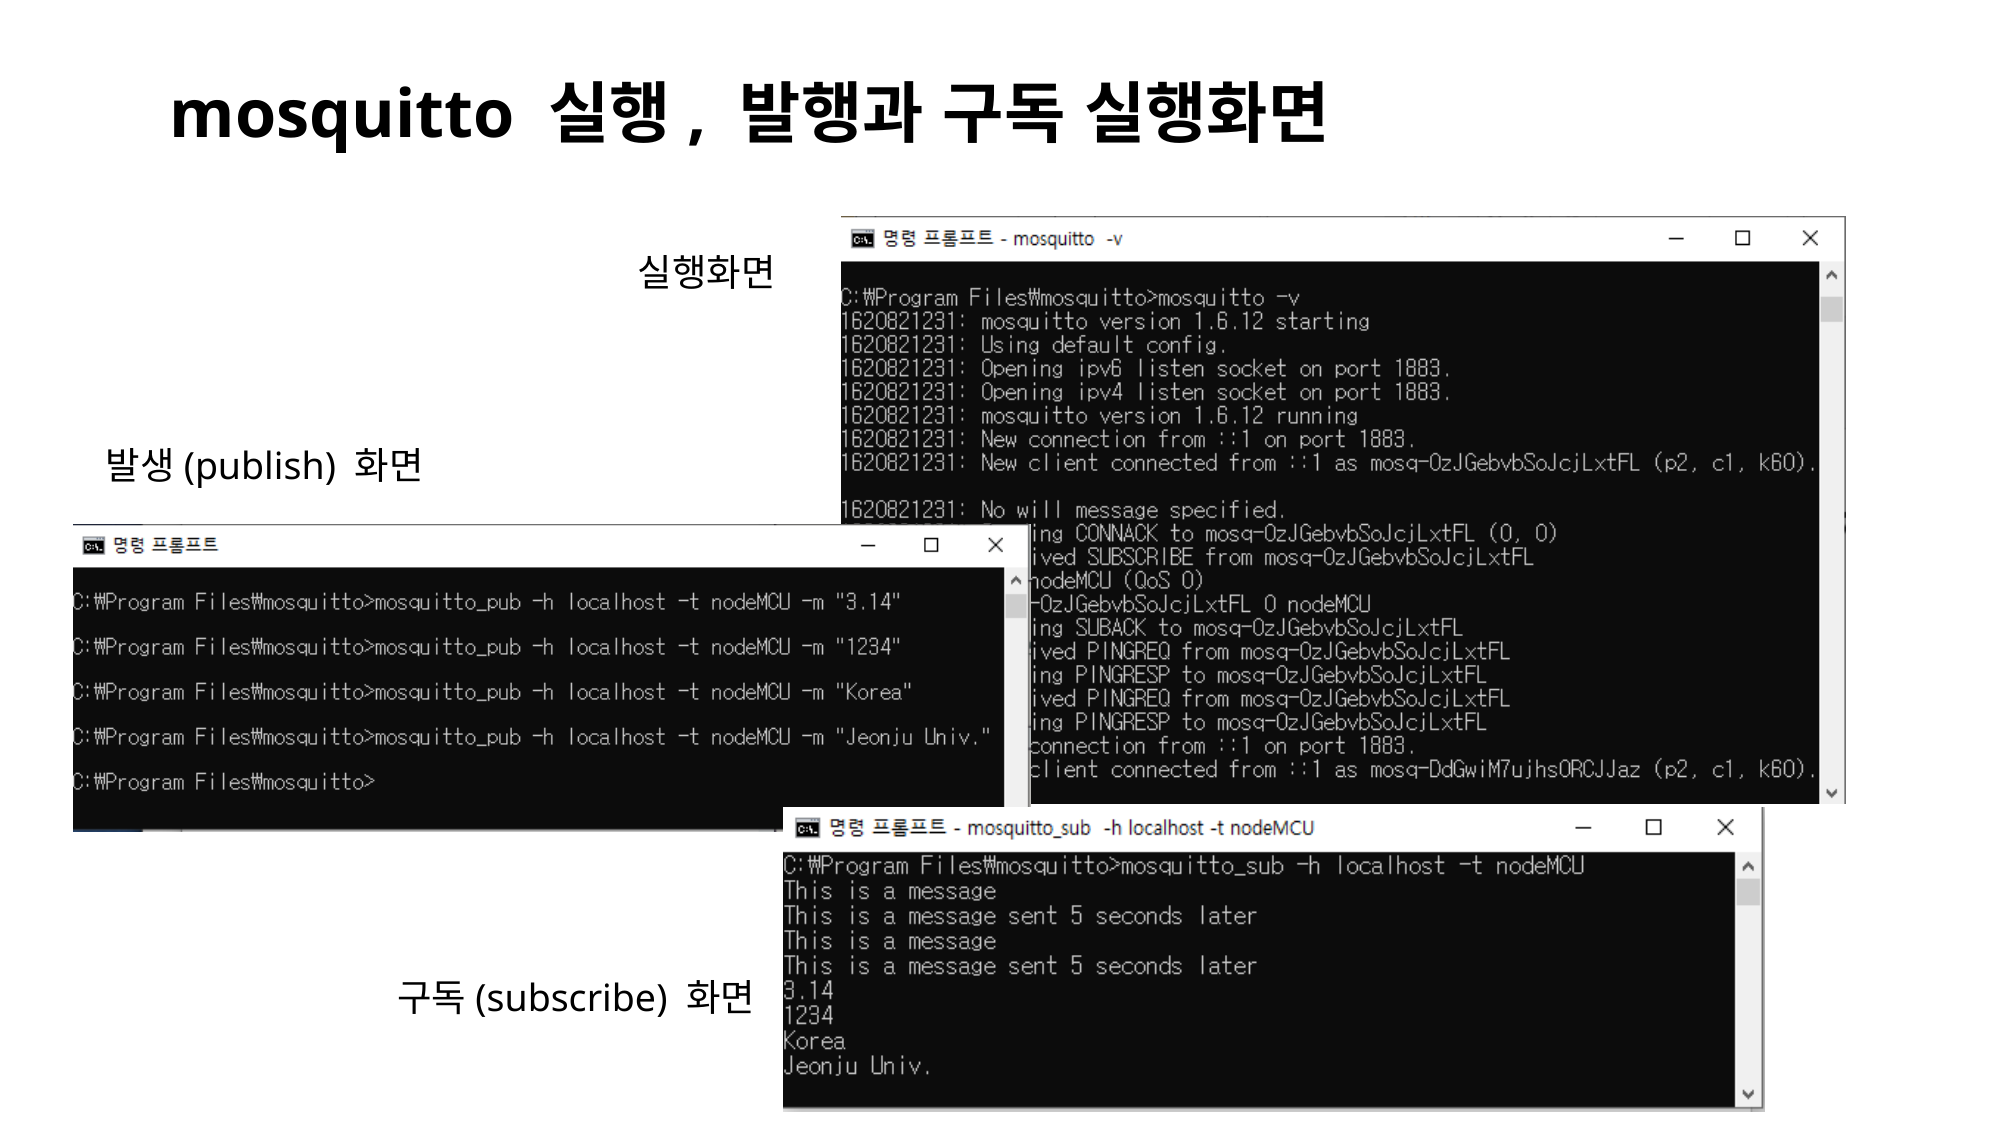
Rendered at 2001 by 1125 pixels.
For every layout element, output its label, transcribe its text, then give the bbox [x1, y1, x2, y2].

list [73, 524, 1031, 832]
picture [841, 215, 1846, 804]
text_box 구독(subscribe) 화면 [382, 966, 773, 1026]
picture [783, 807, 1765, 1112]
title mosquitto 실행, 발행과 구독 실행화면 [137, 48, 1863, 184]
text_box 실행화면 [622, 241, 831, 302]
text_box 발생(publish) 화면 [91, 434, 481, 494]
